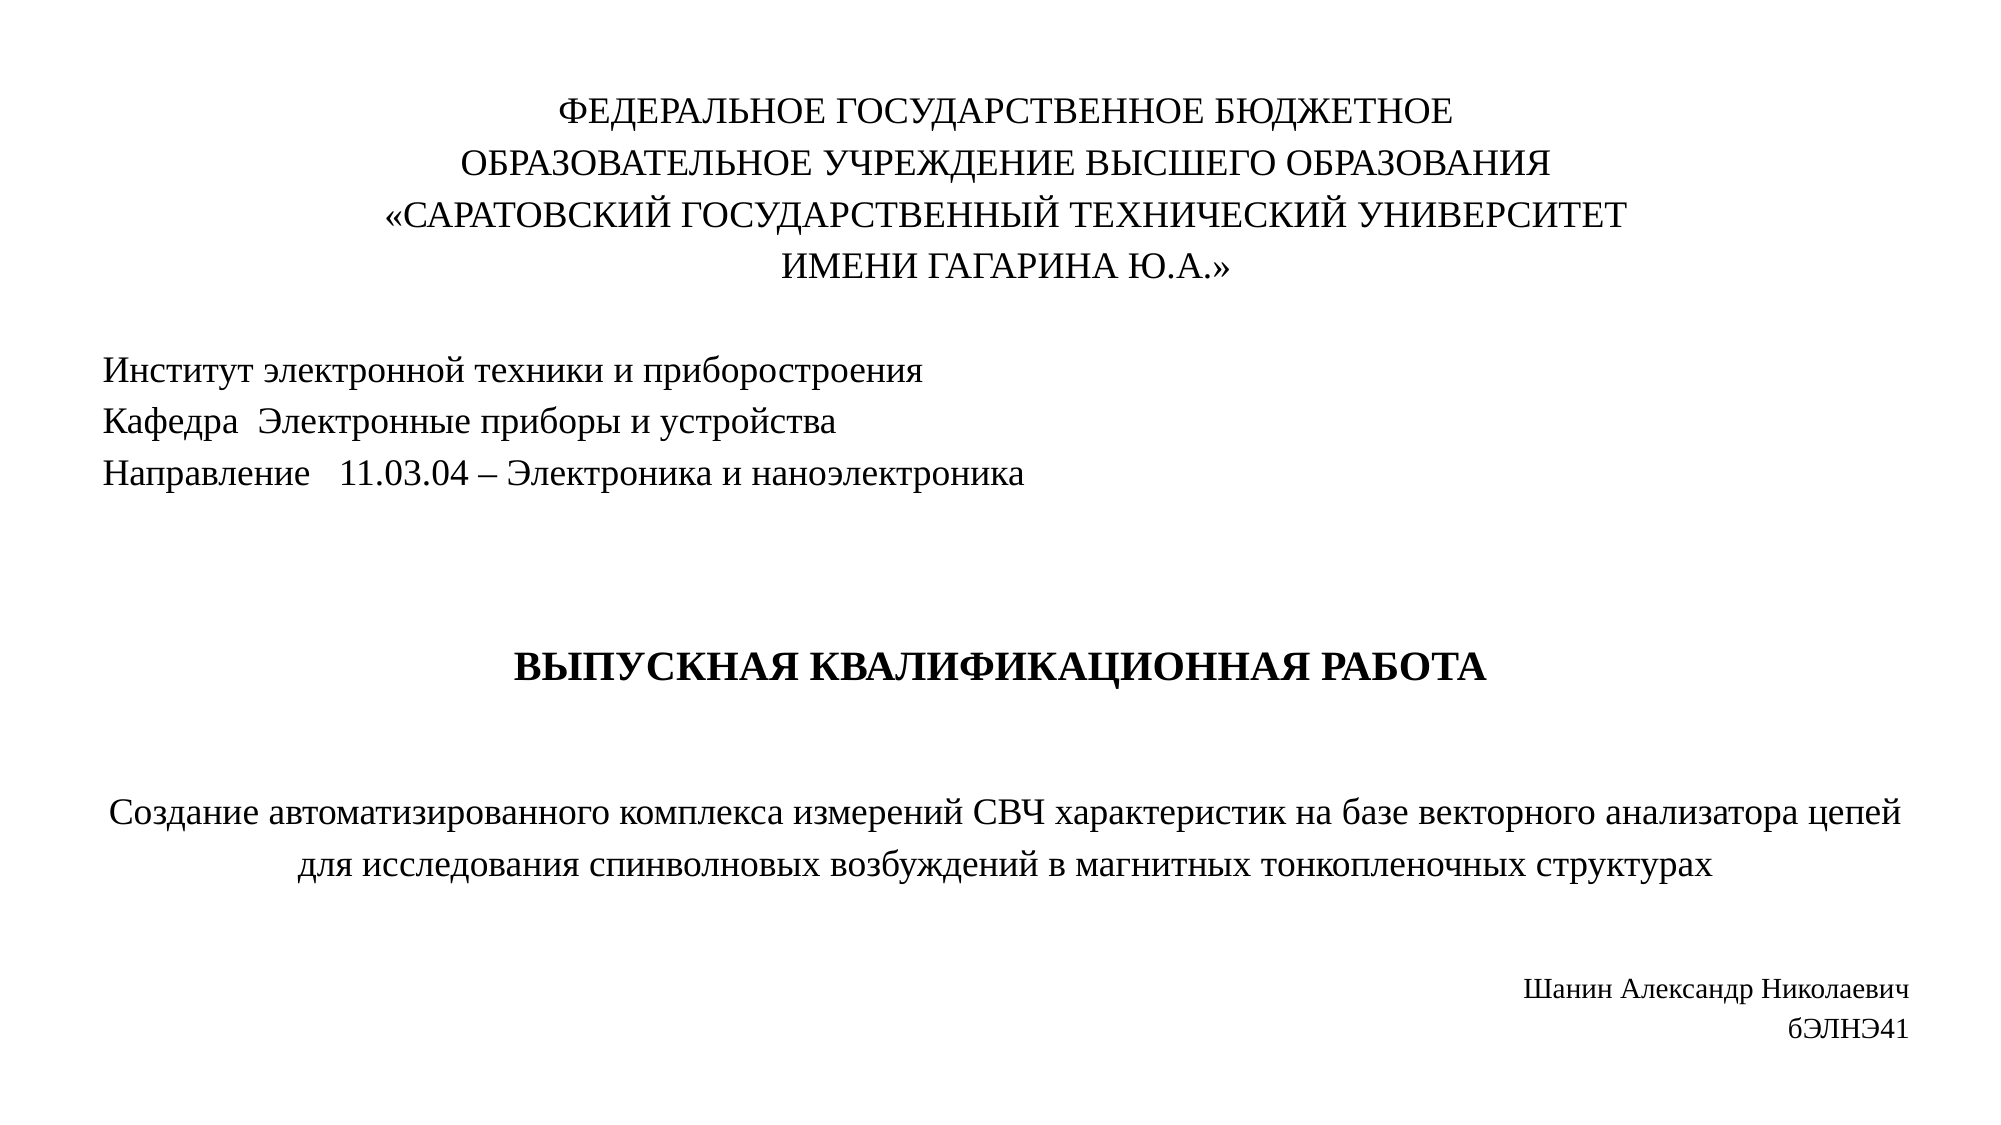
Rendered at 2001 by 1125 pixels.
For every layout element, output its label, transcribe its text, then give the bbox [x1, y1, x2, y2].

text_box ФЕДЕРАЛЬНОЕ ГОСУДАРСТВЕННОЕ БЮДЖЕТНОЕ ОБРАЗОВАТЕЛЬНОЕ УЧРЕЖДЕНИЕ ВЫСШЕГО ОБРАЗОВАНИЯ «САРАТОВСКИЙ ГОСУДАРСТВЕННЫЙ ТЕХНИЧЕСКИЙ УНИВЕРСИТЕТ ИМЕНИ ГАГАРИНА Ю.А.» Институт электронной техники и приборостроения Кафедра Электронные приборы и устройства Направление 11.03.04 – Электроника и наноэлектроника ВЫПУСКНАЯ КВАЛИФИКАЦИОННАЯ РАБОТА Создание автоматизированного комплекса измерений СВЧ характеристик на базе векторного анализатора цепей для исследования спинволновых возбуждений в магнитных тонкопленочных структурах Шанин Александр Николаевич бЭЛНЭ41 [87, 71, 1925, 1053]
